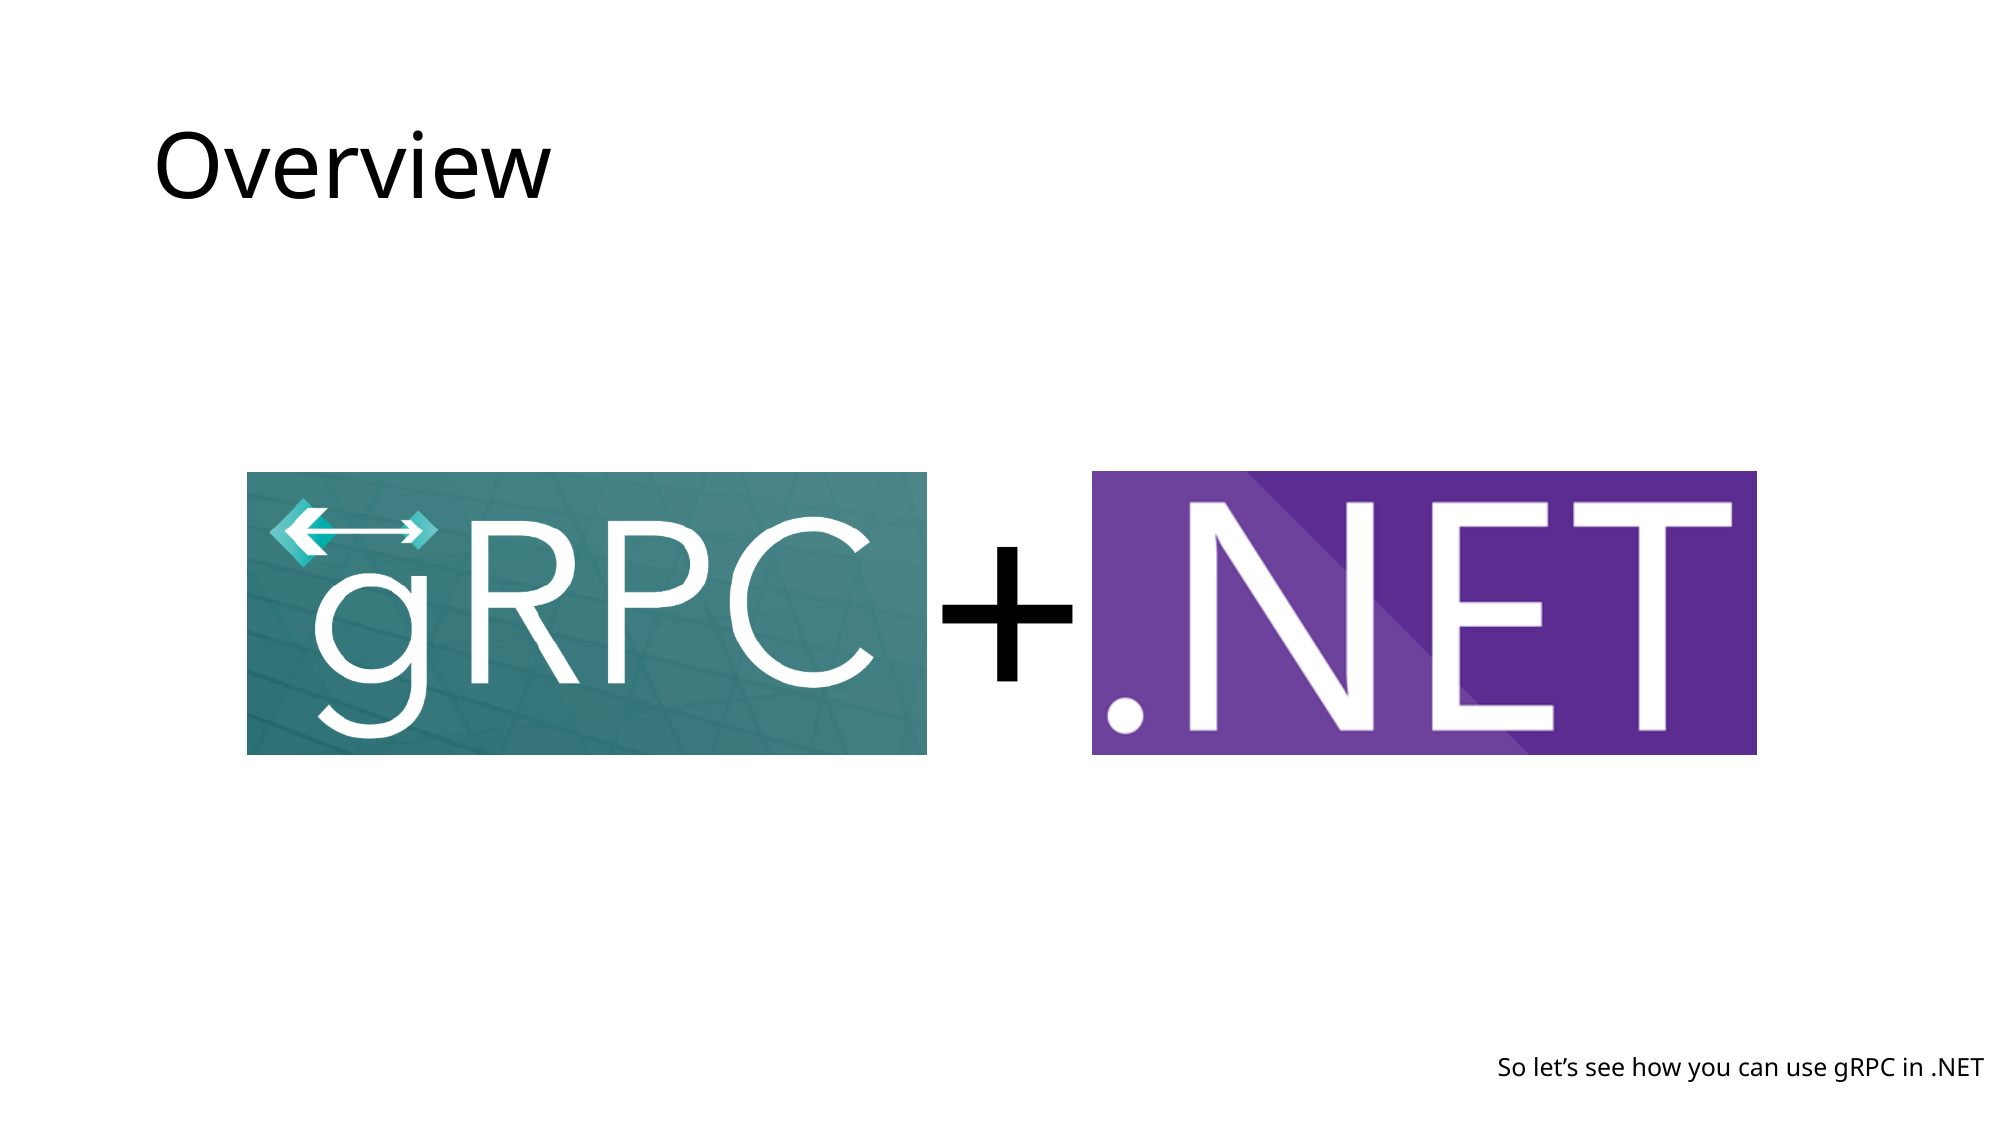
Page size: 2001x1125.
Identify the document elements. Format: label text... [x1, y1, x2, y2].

text_box So let’s see how you can use gRPC in .NET [0, 1029, 2000, 1104]
title Overview [137, 59, 1863, 278]
picture [1092, 471, 1757, 755]
text_box + [922, 410, 1126, 770]
picture [247, 472, 927, 755]
